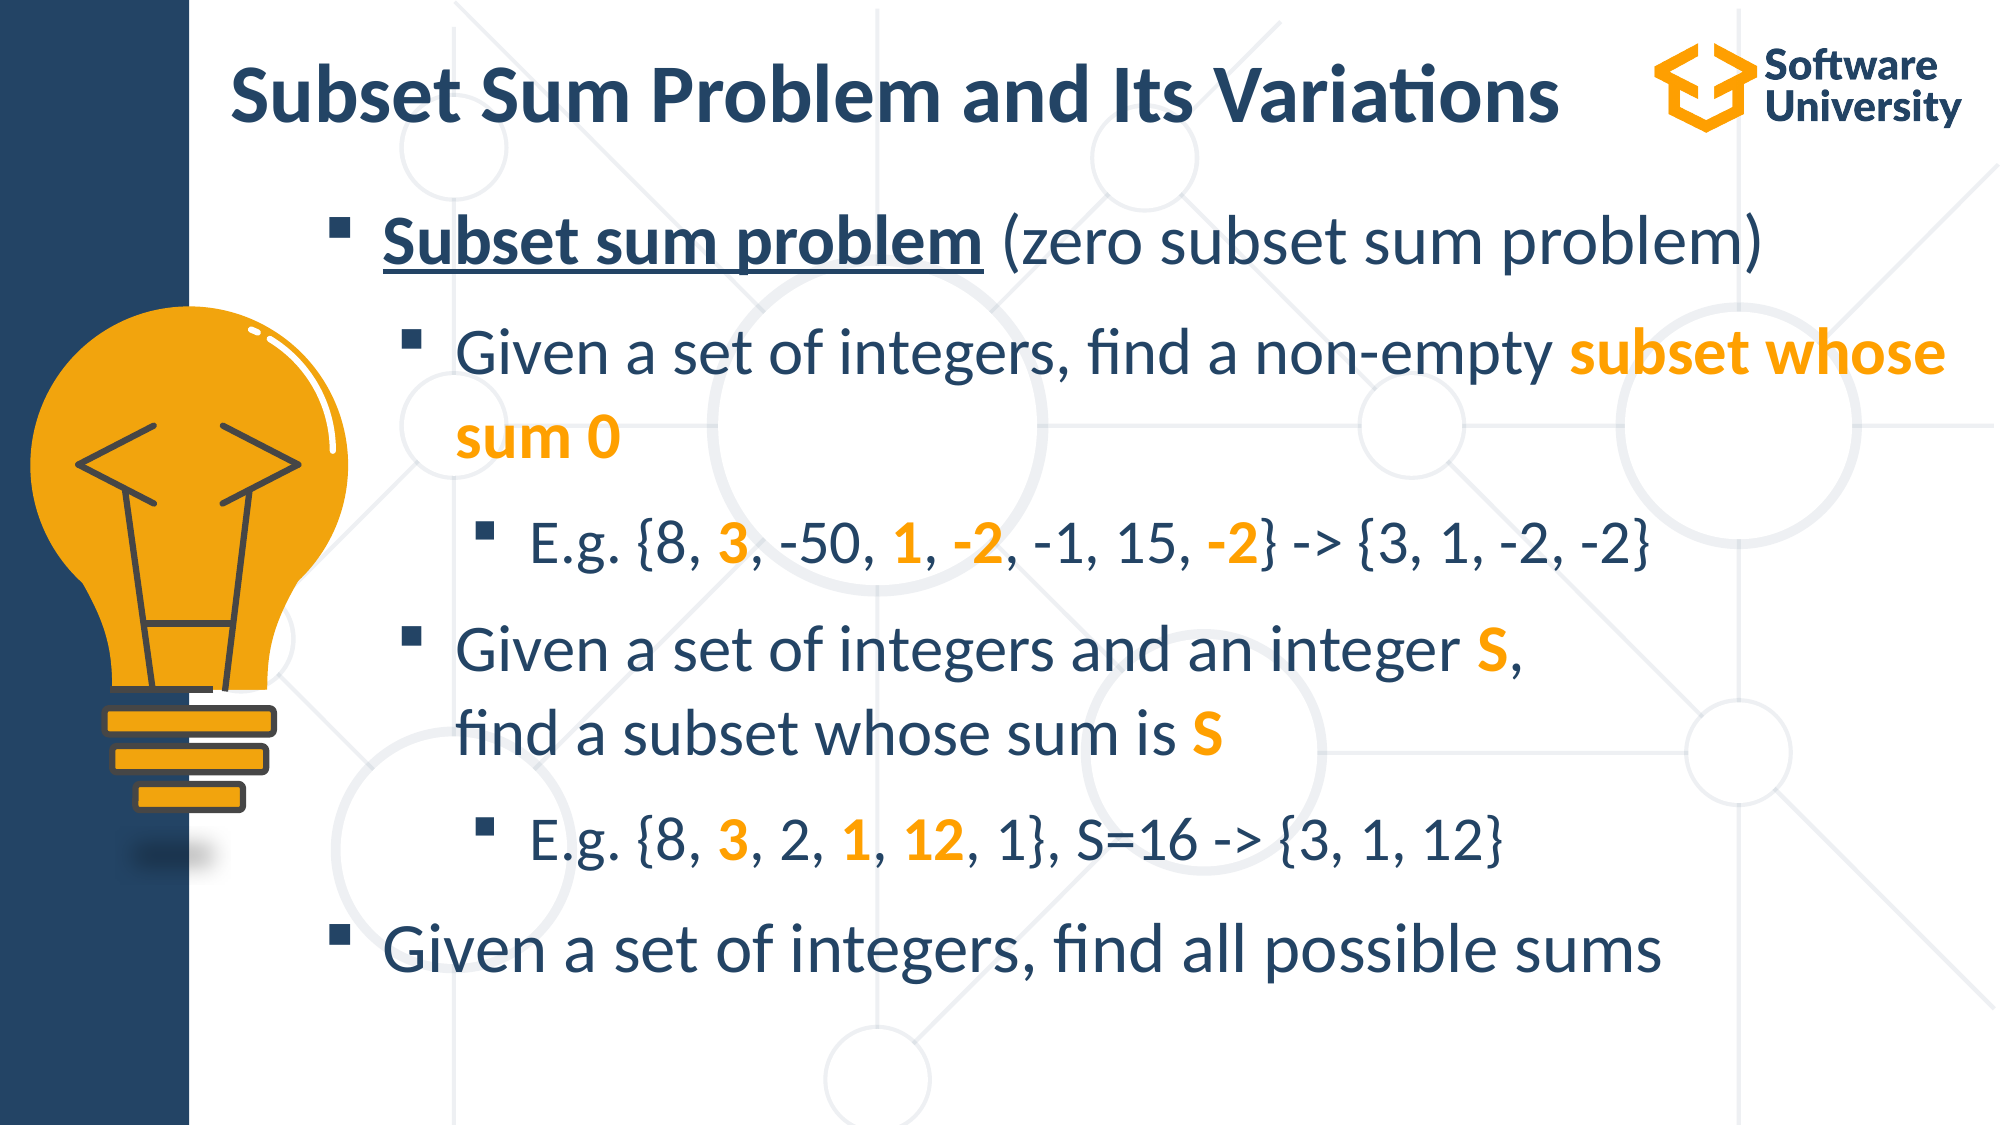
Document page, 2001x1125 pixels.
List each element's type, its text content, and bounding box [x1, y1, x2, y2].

list Subset sum problem (zero subset sum problem) Given a set of integers, find a non-empty subset whose sum 0 E.g. {8, 3, -50, 1, -2, -1, 15, -2} -> {3, 1, -2, -2} Given a set of integers and an integer S, find a subset whose sum is S E.g. {8, 3, 2, 1, 12, 1}, S=16 -> {3, 1, 12} Given a set of integers, find all possible sums [306, 183, 1968, 1094]
picture [1641, 31, 1973, 145]
title Subset Sum Problem and Its Variations [212, 16, 1628, 162]
